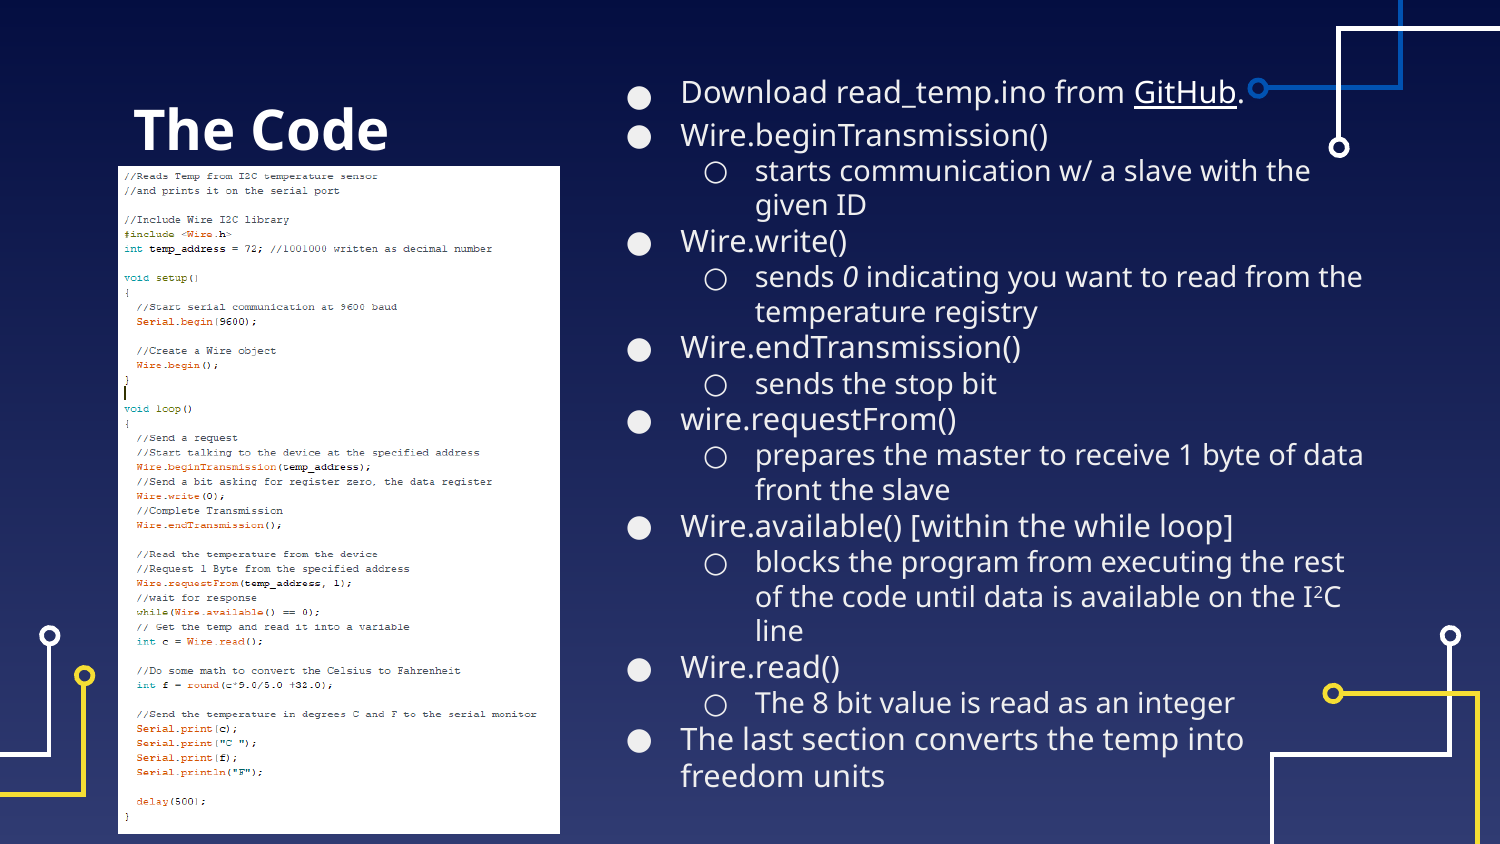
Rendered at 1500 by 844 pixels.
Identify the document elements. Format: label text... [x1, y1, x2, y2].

title The Code [118, 88, 591, 167]
list Download read_temp.ino from GitHub. Wire.beginTransmission() starts communication w/ a slave with the given ID Wire.write() sends 0 indicating you want to read from the temperature registry Wire.endTransmission() sends the stop bit wire.requestFrom() prepares the master to receive 1 byte of data front the slave Wire.available() [within the while loop] blocks the program from executing the rest of the code until data is available on the I2C line Wire.read() The 8 bit value is read as an integer The last section converts the temp into freedom units [591, 55, 1382, 811]
picture [117, 166, 560, 834]
